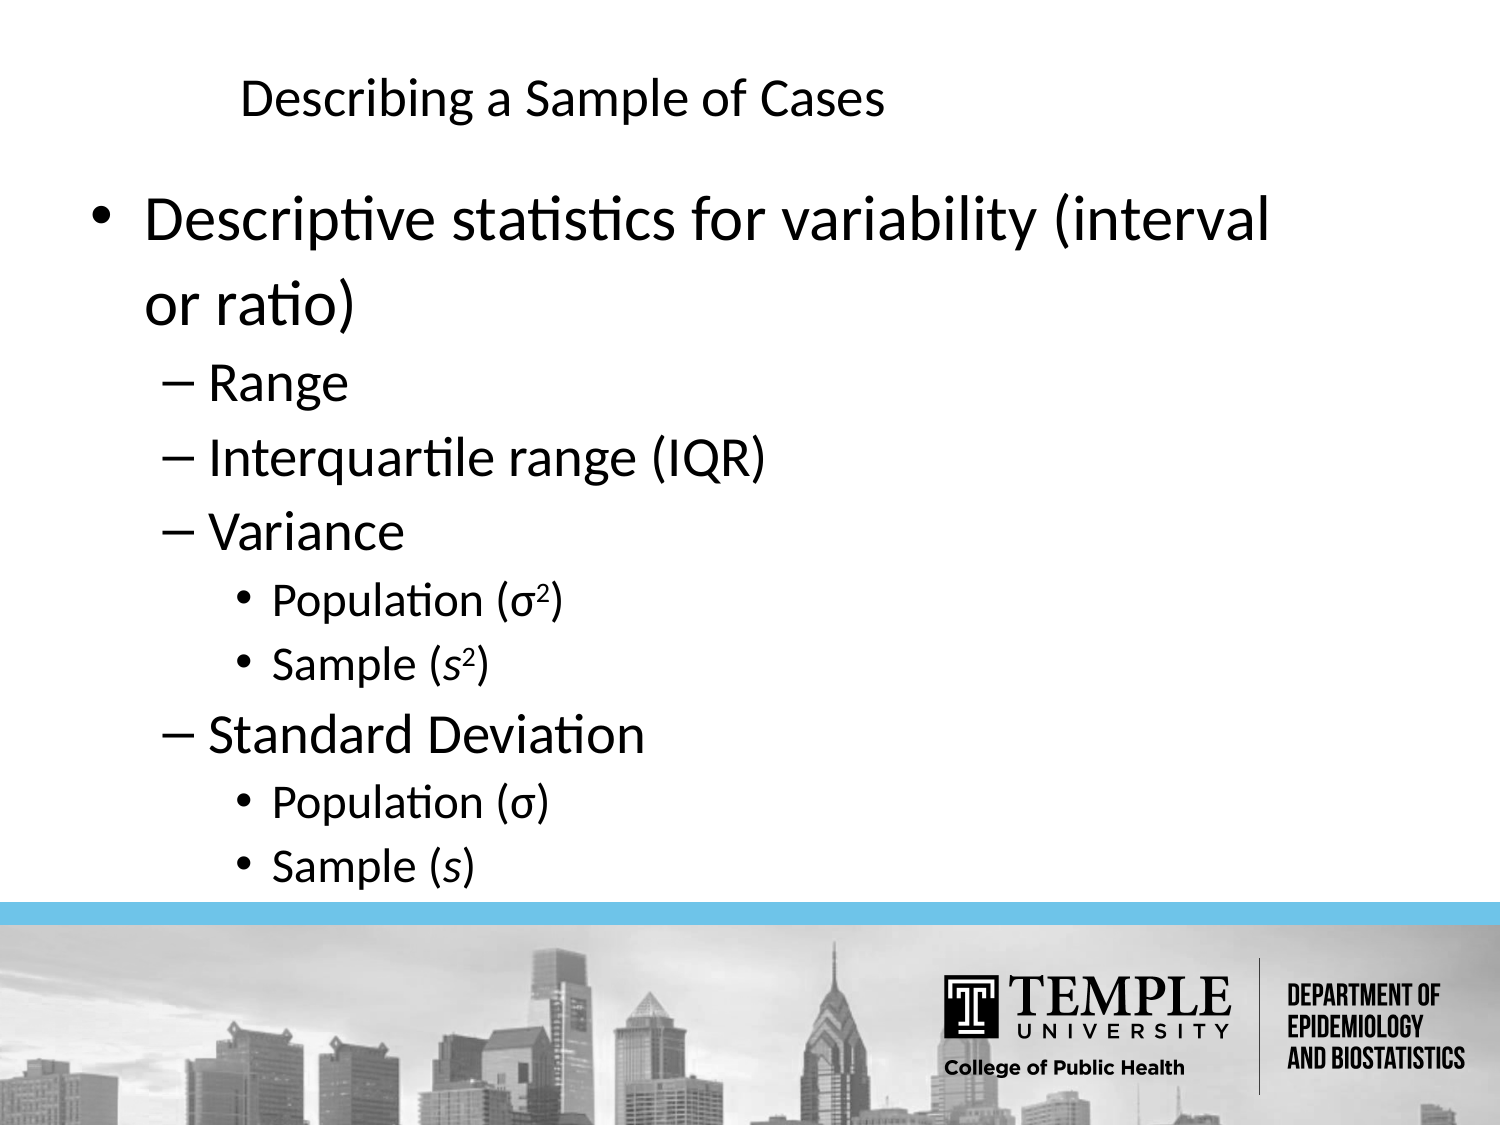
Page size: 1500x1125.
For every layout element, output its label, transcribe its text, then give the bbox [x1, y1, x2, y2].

picture [0, 902, 1500, 1125]
list Descriptive statistics for variability (interval or ratio) Range Interquartile range (IQR) Variance Population (σ2) Sample (s2) Standard Deviation Population (σ) Sample (s) [75, 160, 1301, 901]
title Describing a Sample of Cases [106, 53, 1021, 136]
